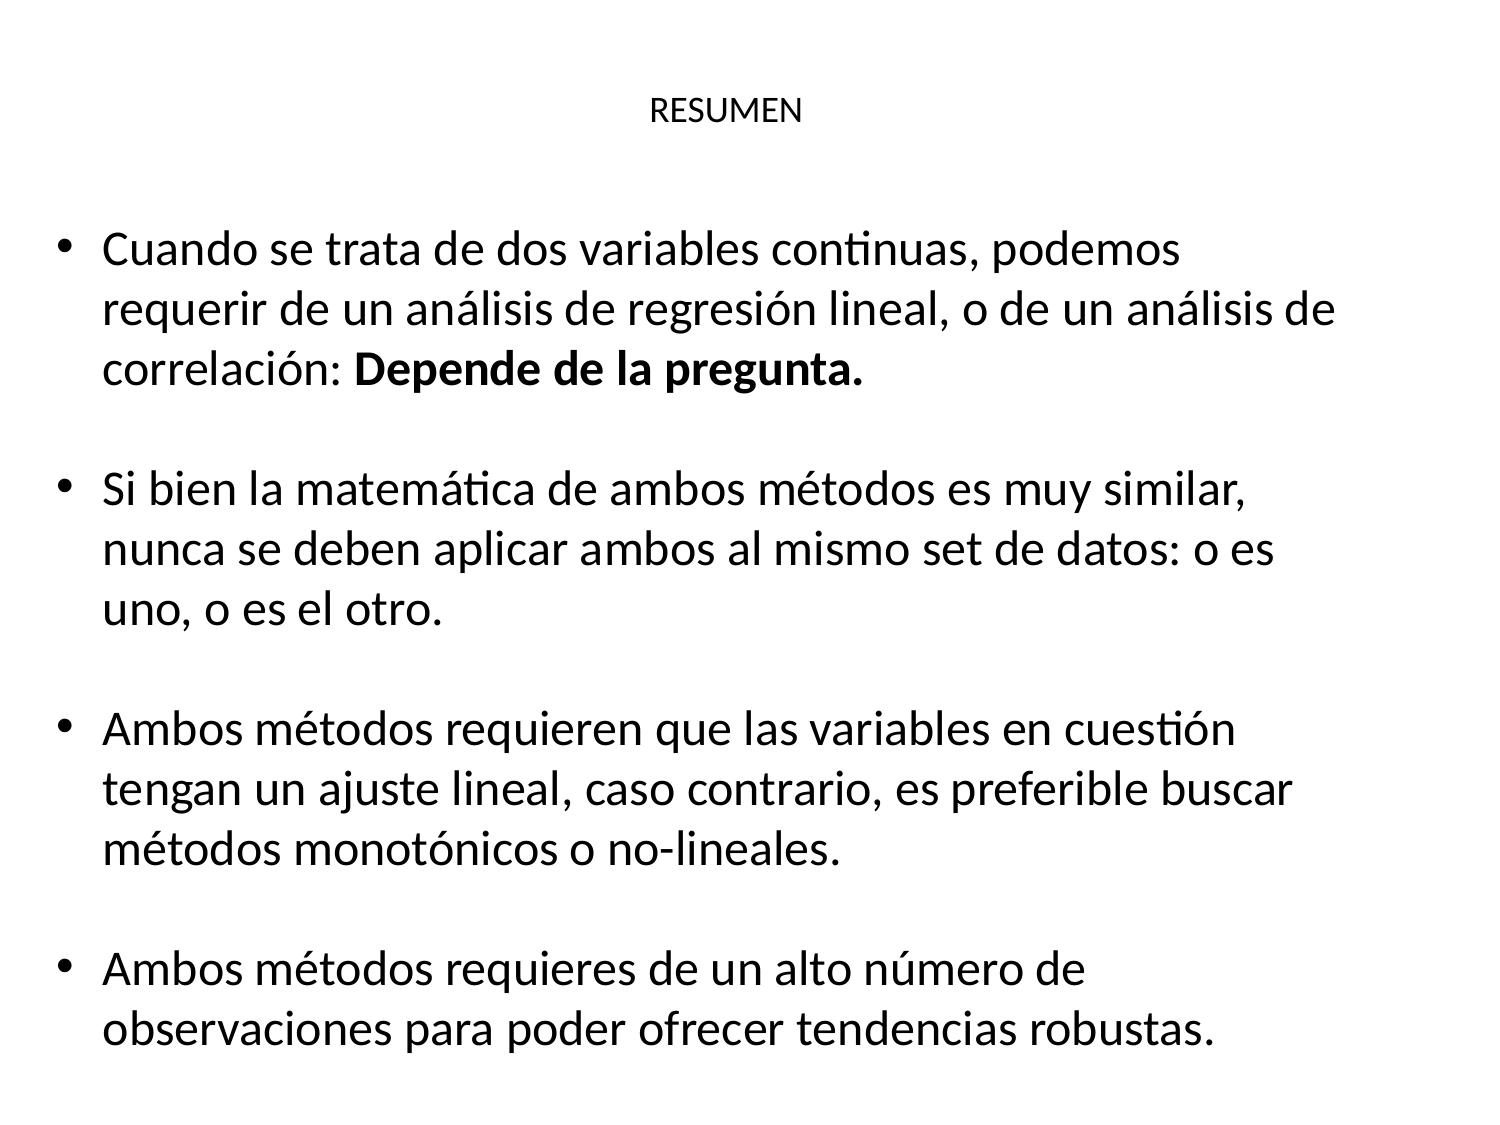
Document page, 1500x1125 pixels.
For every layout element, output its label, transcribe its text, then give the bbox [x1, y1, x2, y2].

text_box Cuando se trata de dos variables continuas, podemos requerir de un análisis de regresión lineal, o de un análisis de correlación: Depende de la pregunta. Si bien la matemática de ambos métodos es muy similar, nunca se deben aplicar ambos al mismo set de datos: o es uno, o es el otro. Ambos métodos requieren que las variables en cuestión tengan un ajuste lineal, caso contrario, es preferible buscar métodos monotónicos o no-lineales. Ambos métodos requieres de un alto número de observaciones para poder ofrecer tendencias robustas. [41, 208, 1353, 1123]
text_box RESUMEN [419, 78, 1034, 138]
